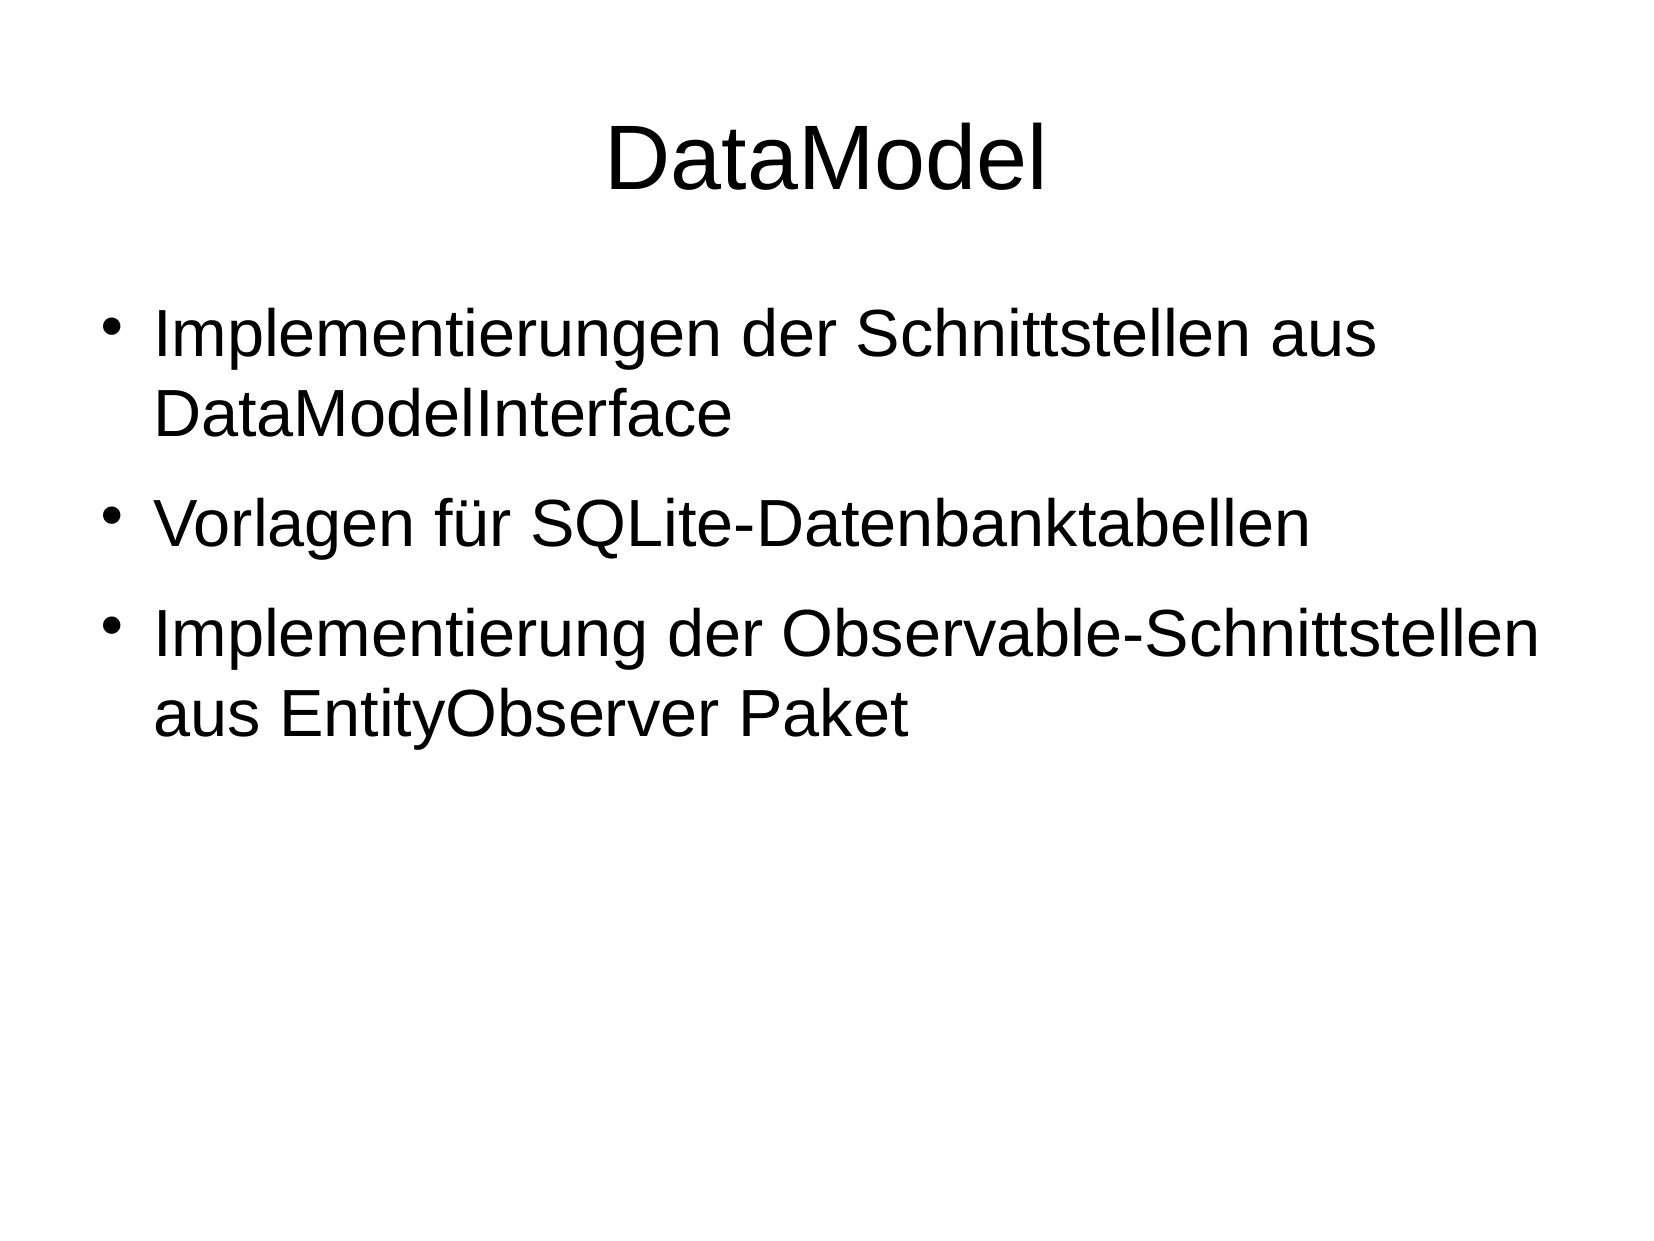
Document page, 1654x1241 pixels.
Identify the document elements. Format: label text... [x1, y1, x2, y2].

text_box DataModel [82, 49, 1571, 257]
text_box Implementierungen der Schnittstellen aus DataModelInterface Vorlagen für SQLite-Datenbanktabellen Implementierung der Observable-Schnittstellen aus EntityObserver Paket [82, 290, 1571, 1009]
